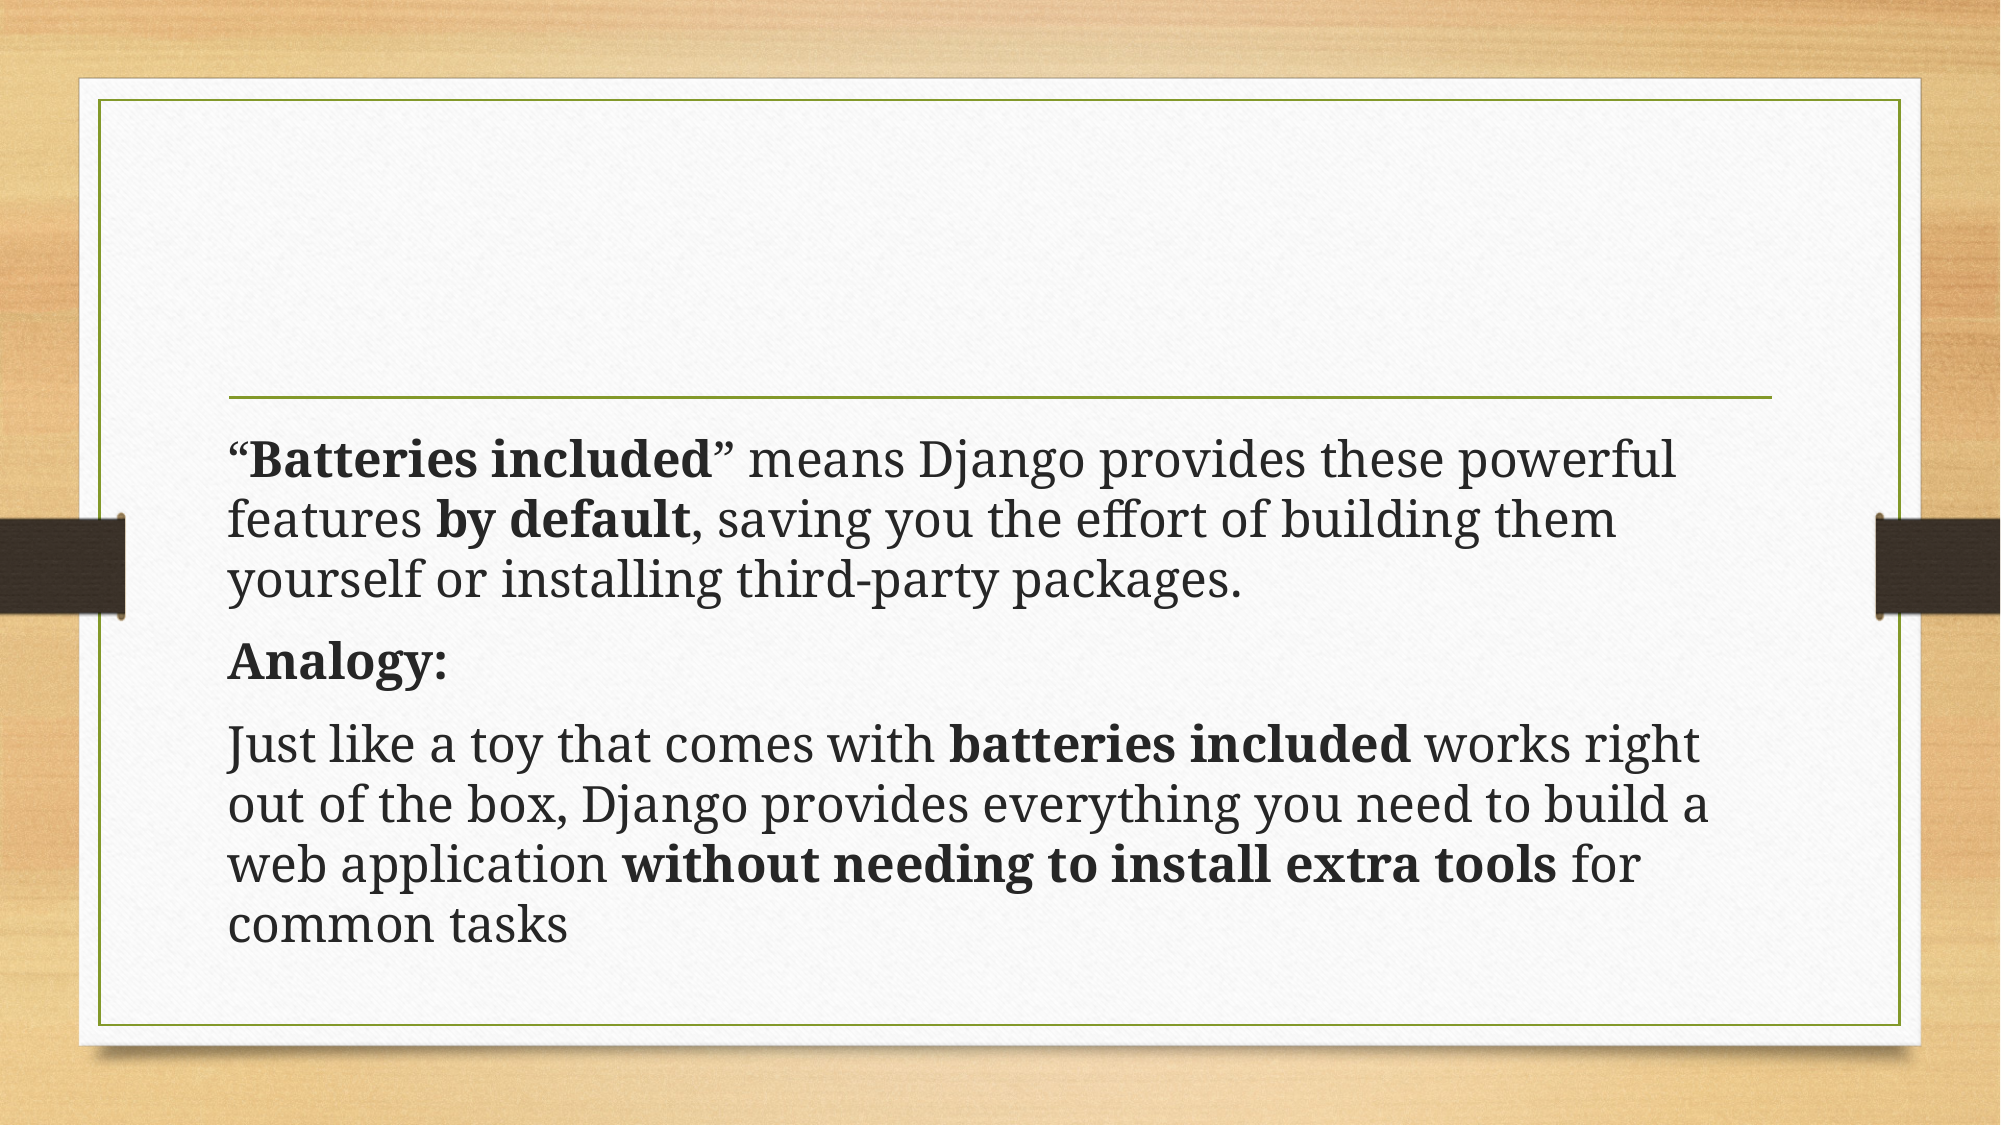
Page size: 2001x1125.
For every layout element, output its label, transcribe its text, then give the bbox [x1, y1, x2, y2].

picture [0, 0, 2001, 1125]
list “Batteries included” means Django provides these powerful features by default, saving you the effort of building them yourself or installing third-party packages. Analogy: Just like a toy that comes with batteries included works right out of the box, Django provides everything you need to build a web application without needing to install extra tools for common tasks [212, 419, 1788, 964]
